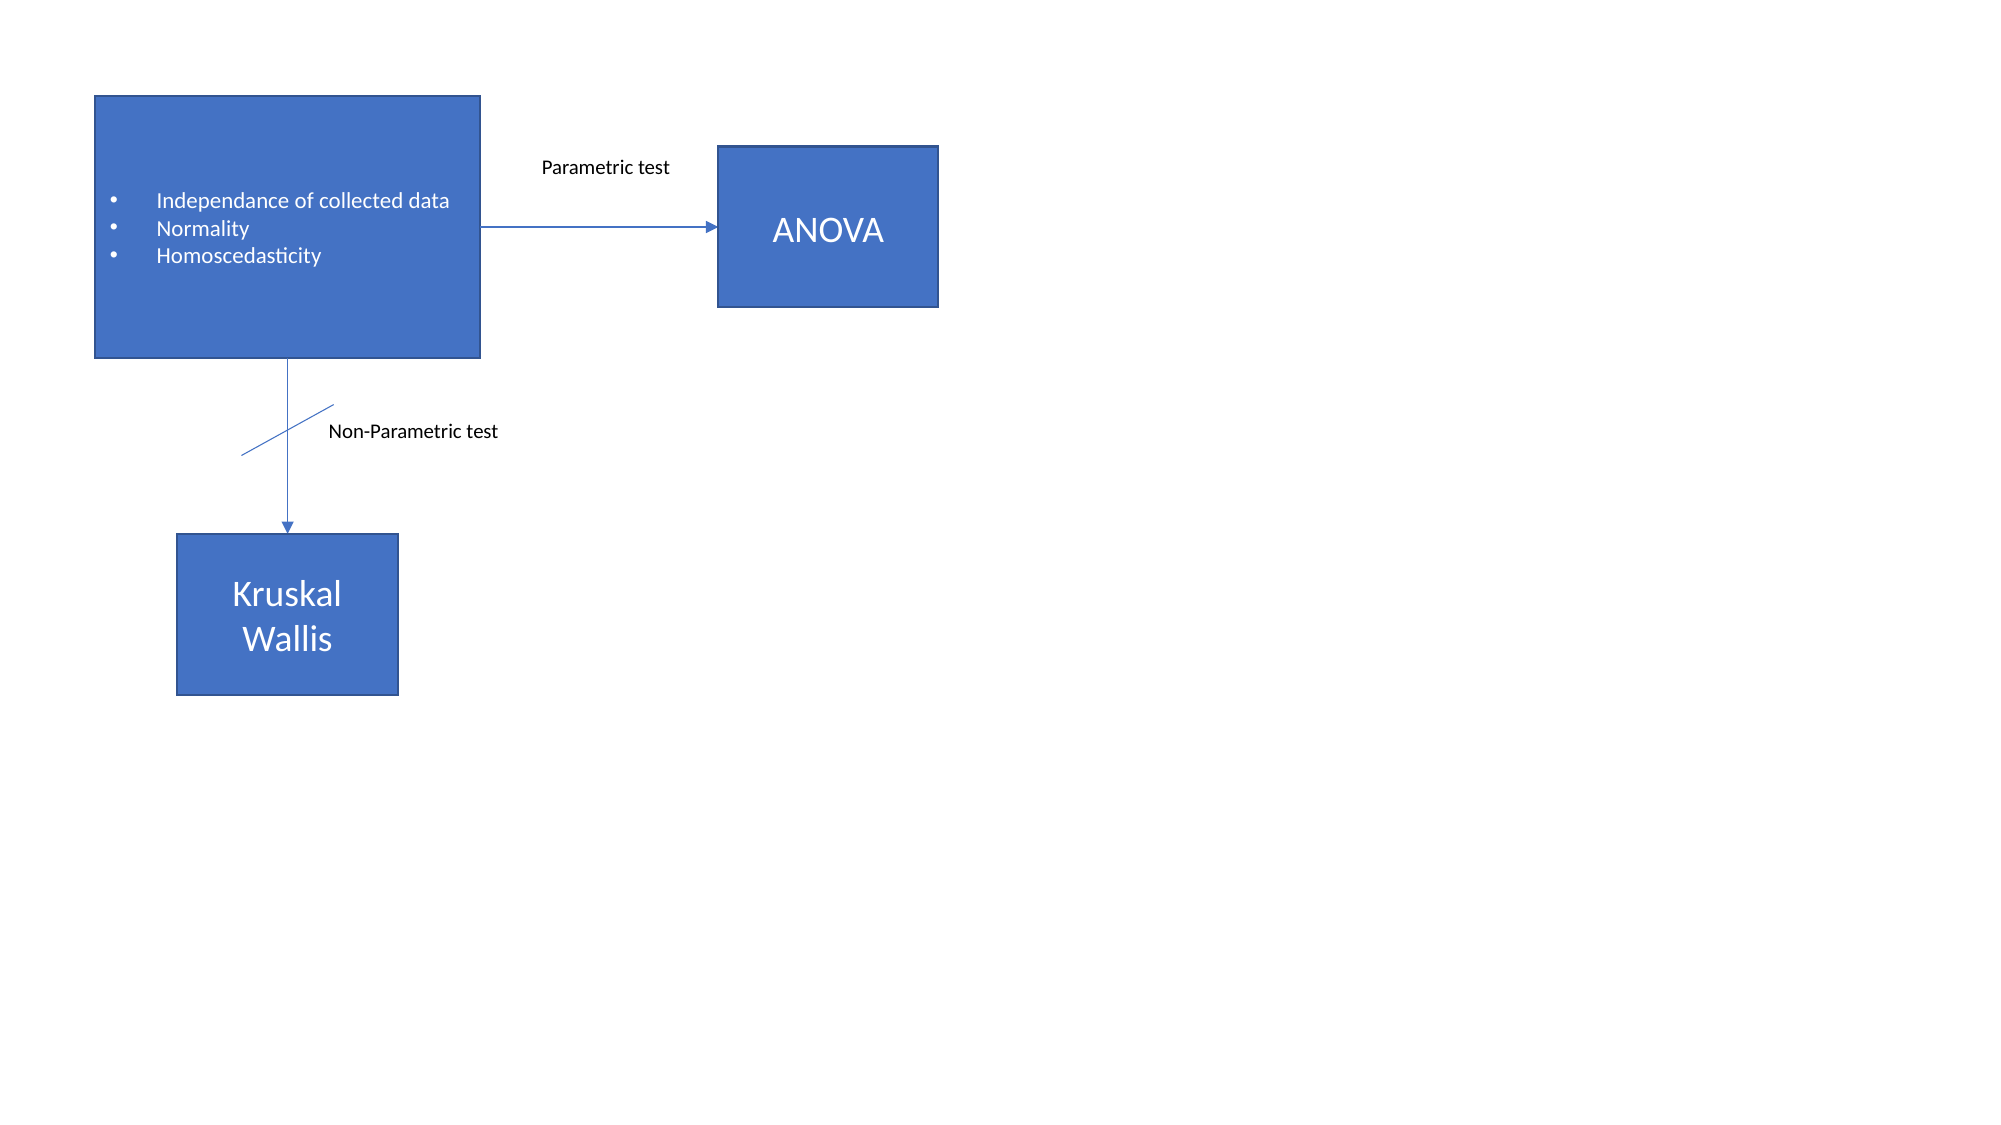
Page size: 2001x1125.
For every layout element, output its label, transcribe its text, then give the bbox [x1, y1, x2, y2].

text_box Non-Parametric test [334, 409, 527, 450]
text_box Parametric test [527, 146, 690, 187]
text_box Independance of collected data Normality Homoscedasticity [94, 95, 481, 359]
text_box ANOVA [717, 145, 939, 308]
text_box Kruskal Wallis [176, 533, 399, 696]
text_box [241, 404, 334, 456]
